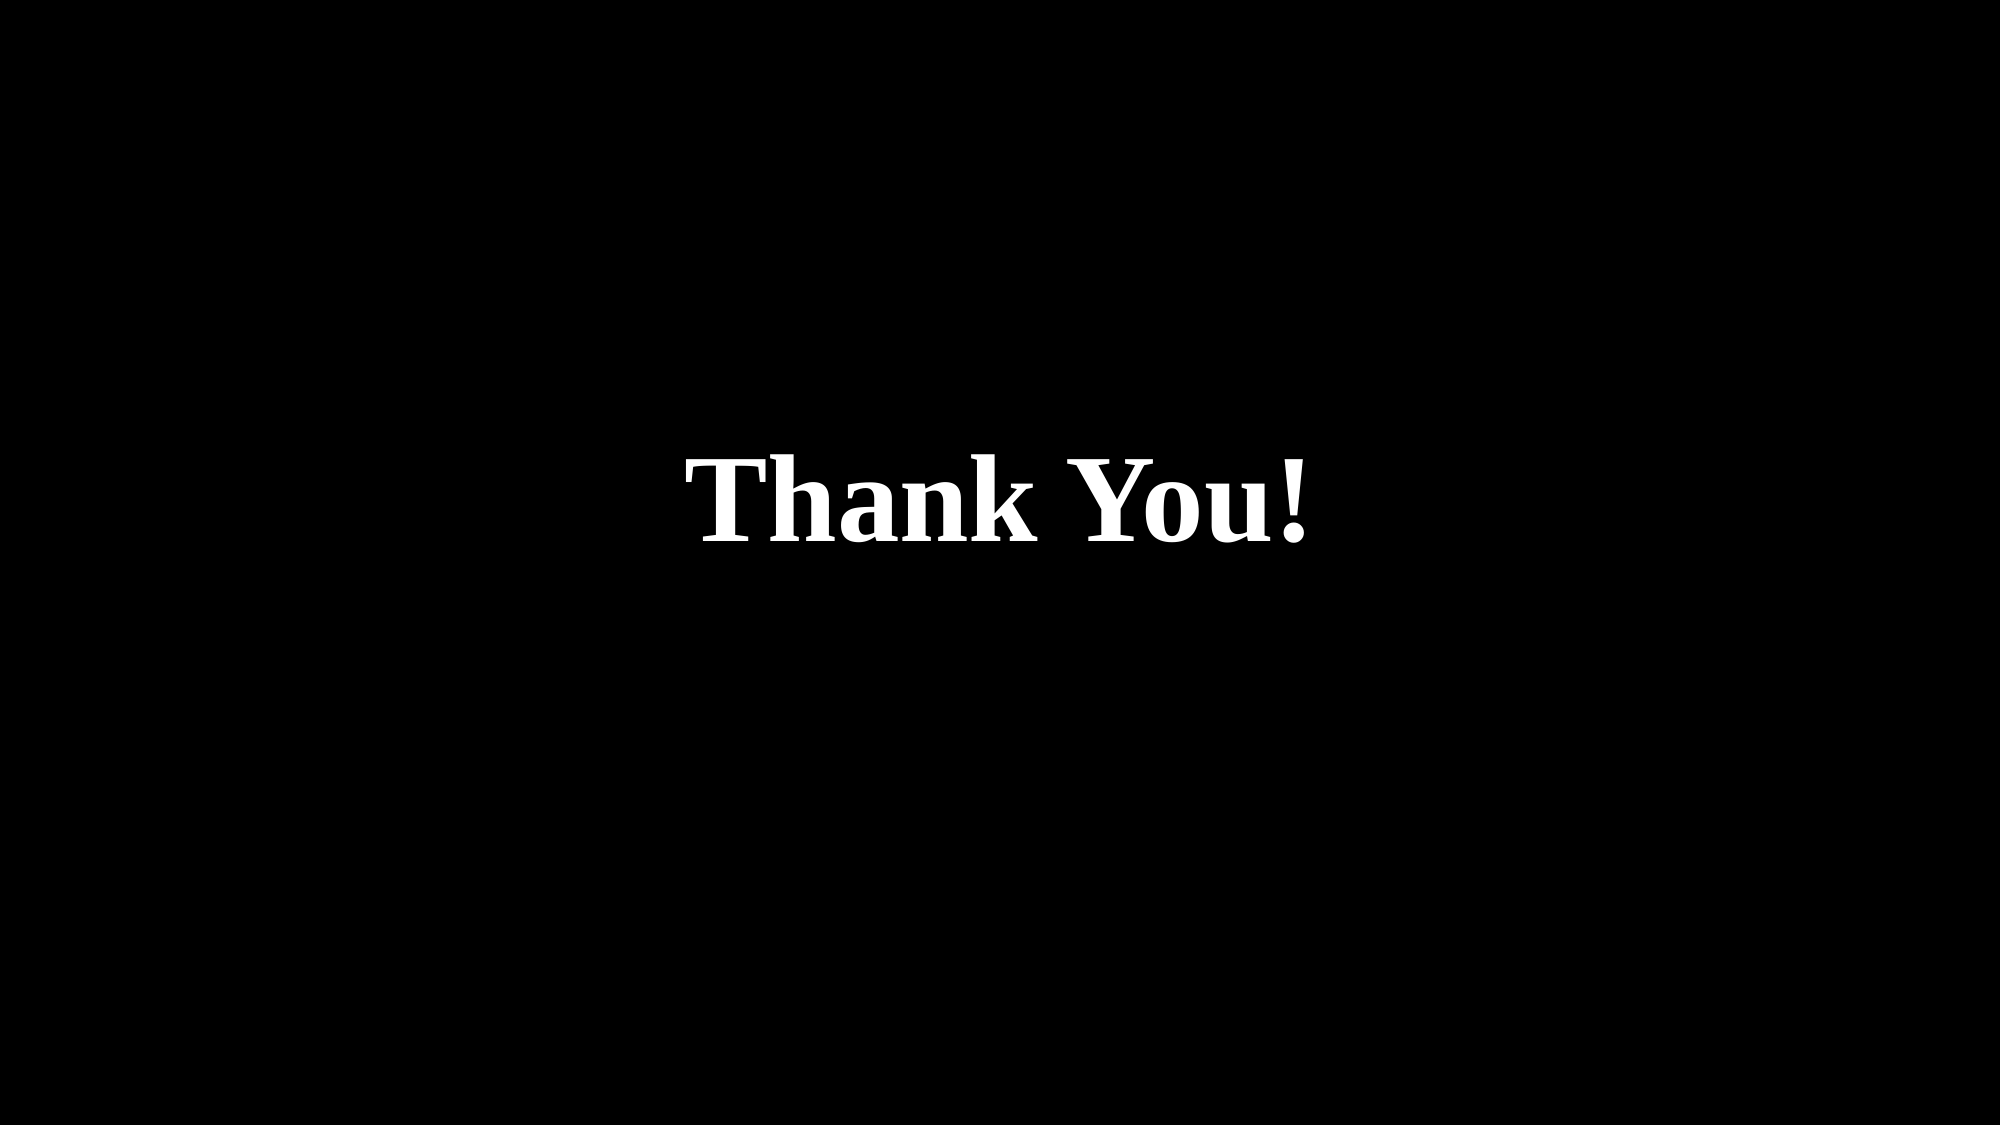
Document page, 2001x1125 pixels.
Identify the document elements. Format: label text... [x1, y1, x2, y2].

title Thank You! [249, 184, 1750, 576]
